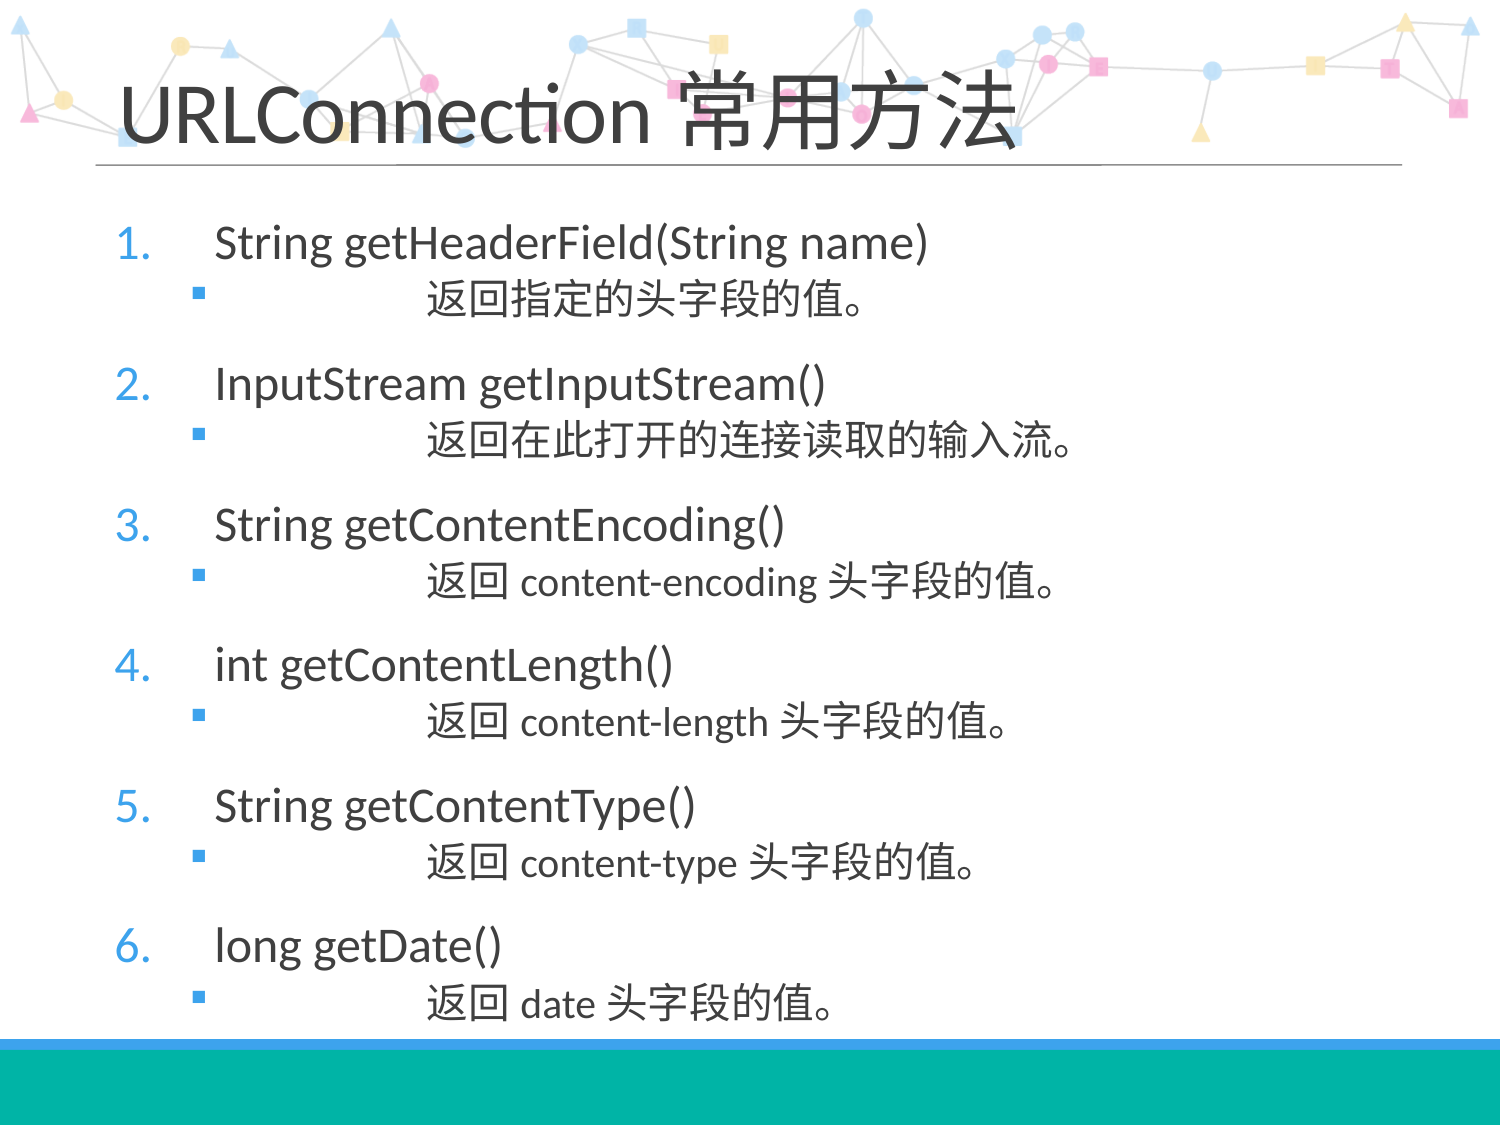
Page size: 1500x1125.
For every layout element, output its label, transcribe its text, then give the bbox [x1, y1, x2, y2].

list String getHeaderField(String name) 返回指定的头字段的值。 InputStream getInputStream() 返回在此打开的连接读取的输入流。 String getContentEncoding() 返回content-encoding头字段的值。 int getContentLength() 返回content-length头字段的值。 String getContentType() 返回content-type头字段的值。 long getDate() 返回date头字段的值。 [114, 208, 1465, 1072]
picture [0, 0, 1500, 165]
title URLConnection常用方法 [103, 41, 1454, 169]
